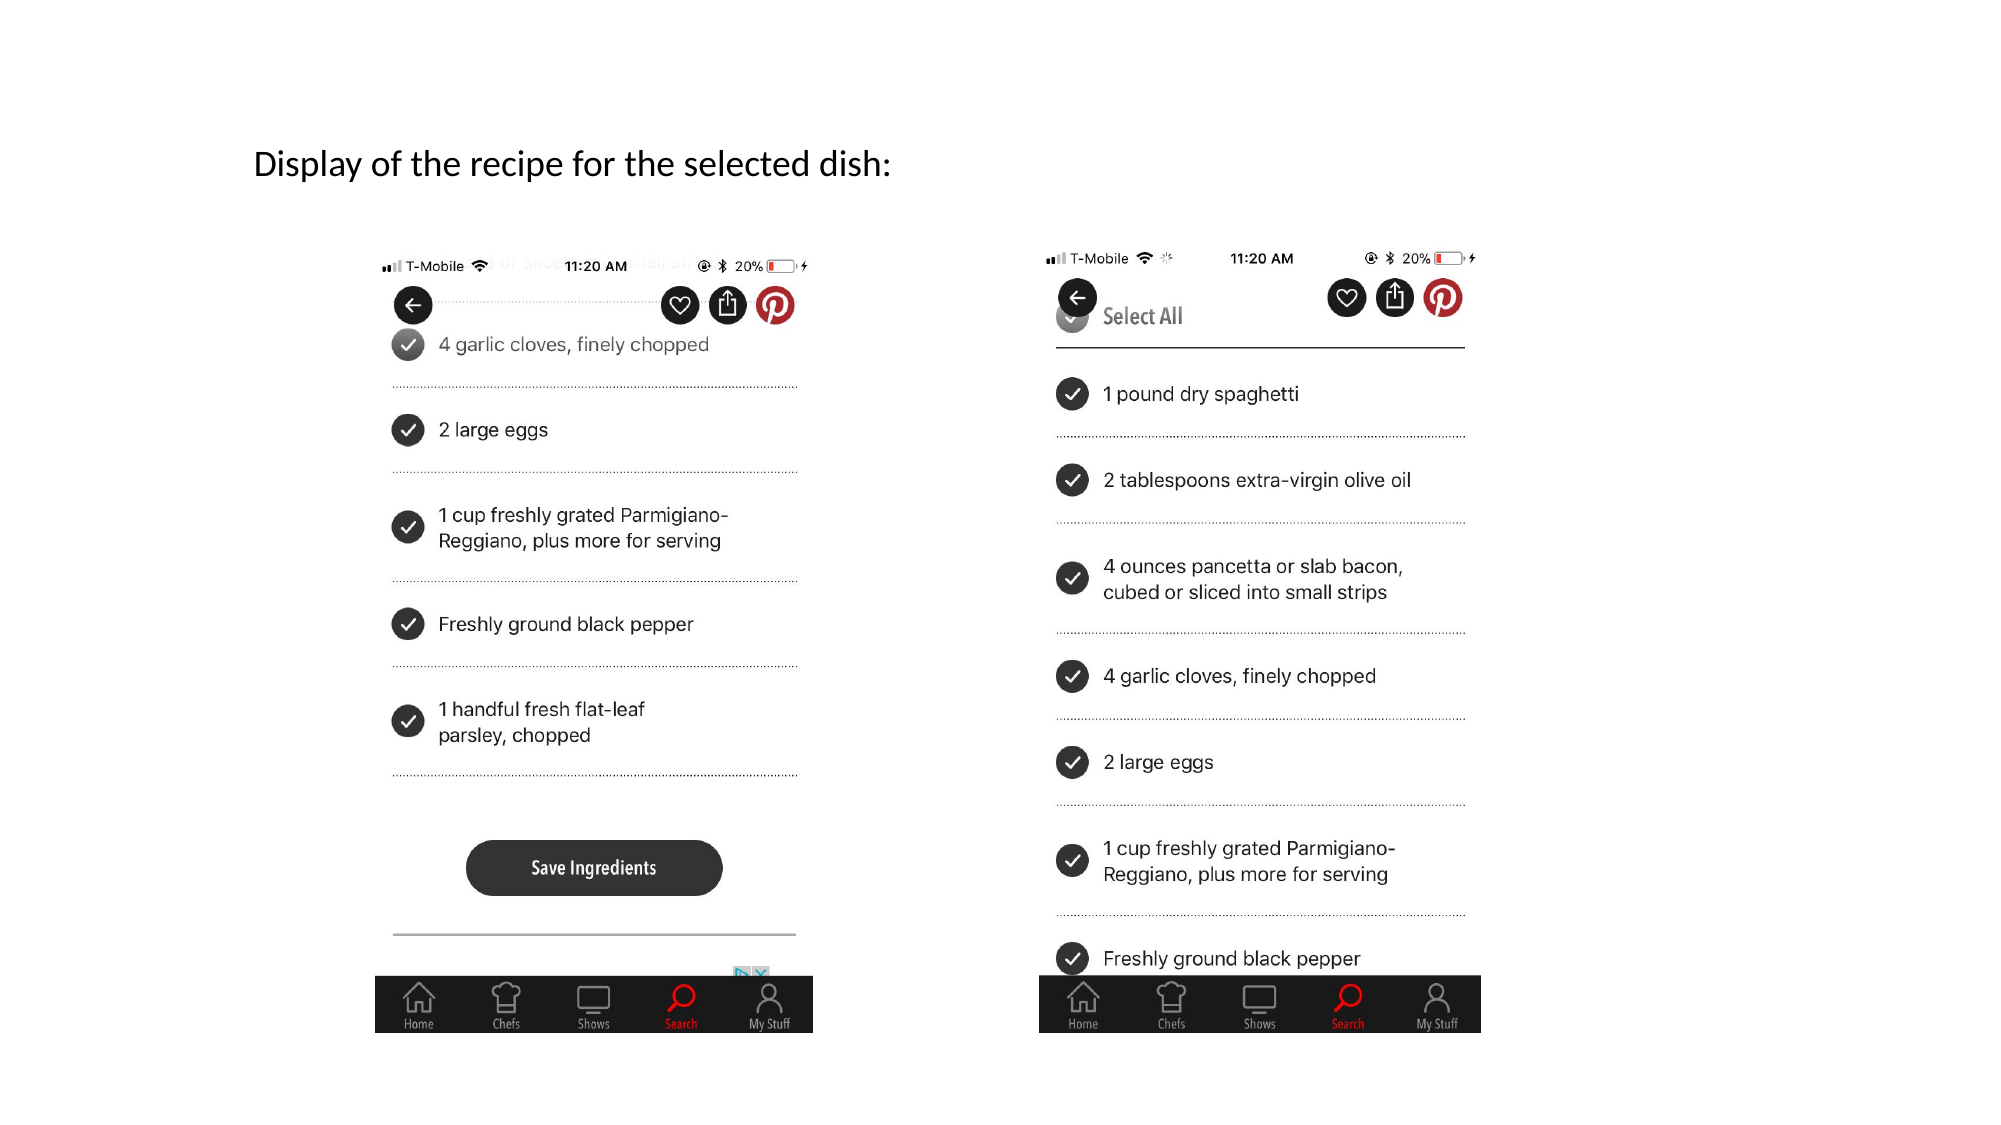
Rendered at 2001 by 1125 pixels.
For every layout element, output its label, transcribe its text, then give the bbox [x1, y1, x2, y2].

text_box Display of the recipe for the selected dish: [238, 131, 1172, 191]
picture [375, 254, 813, 1033]
picture [1038, 246, 1481, 1033]
